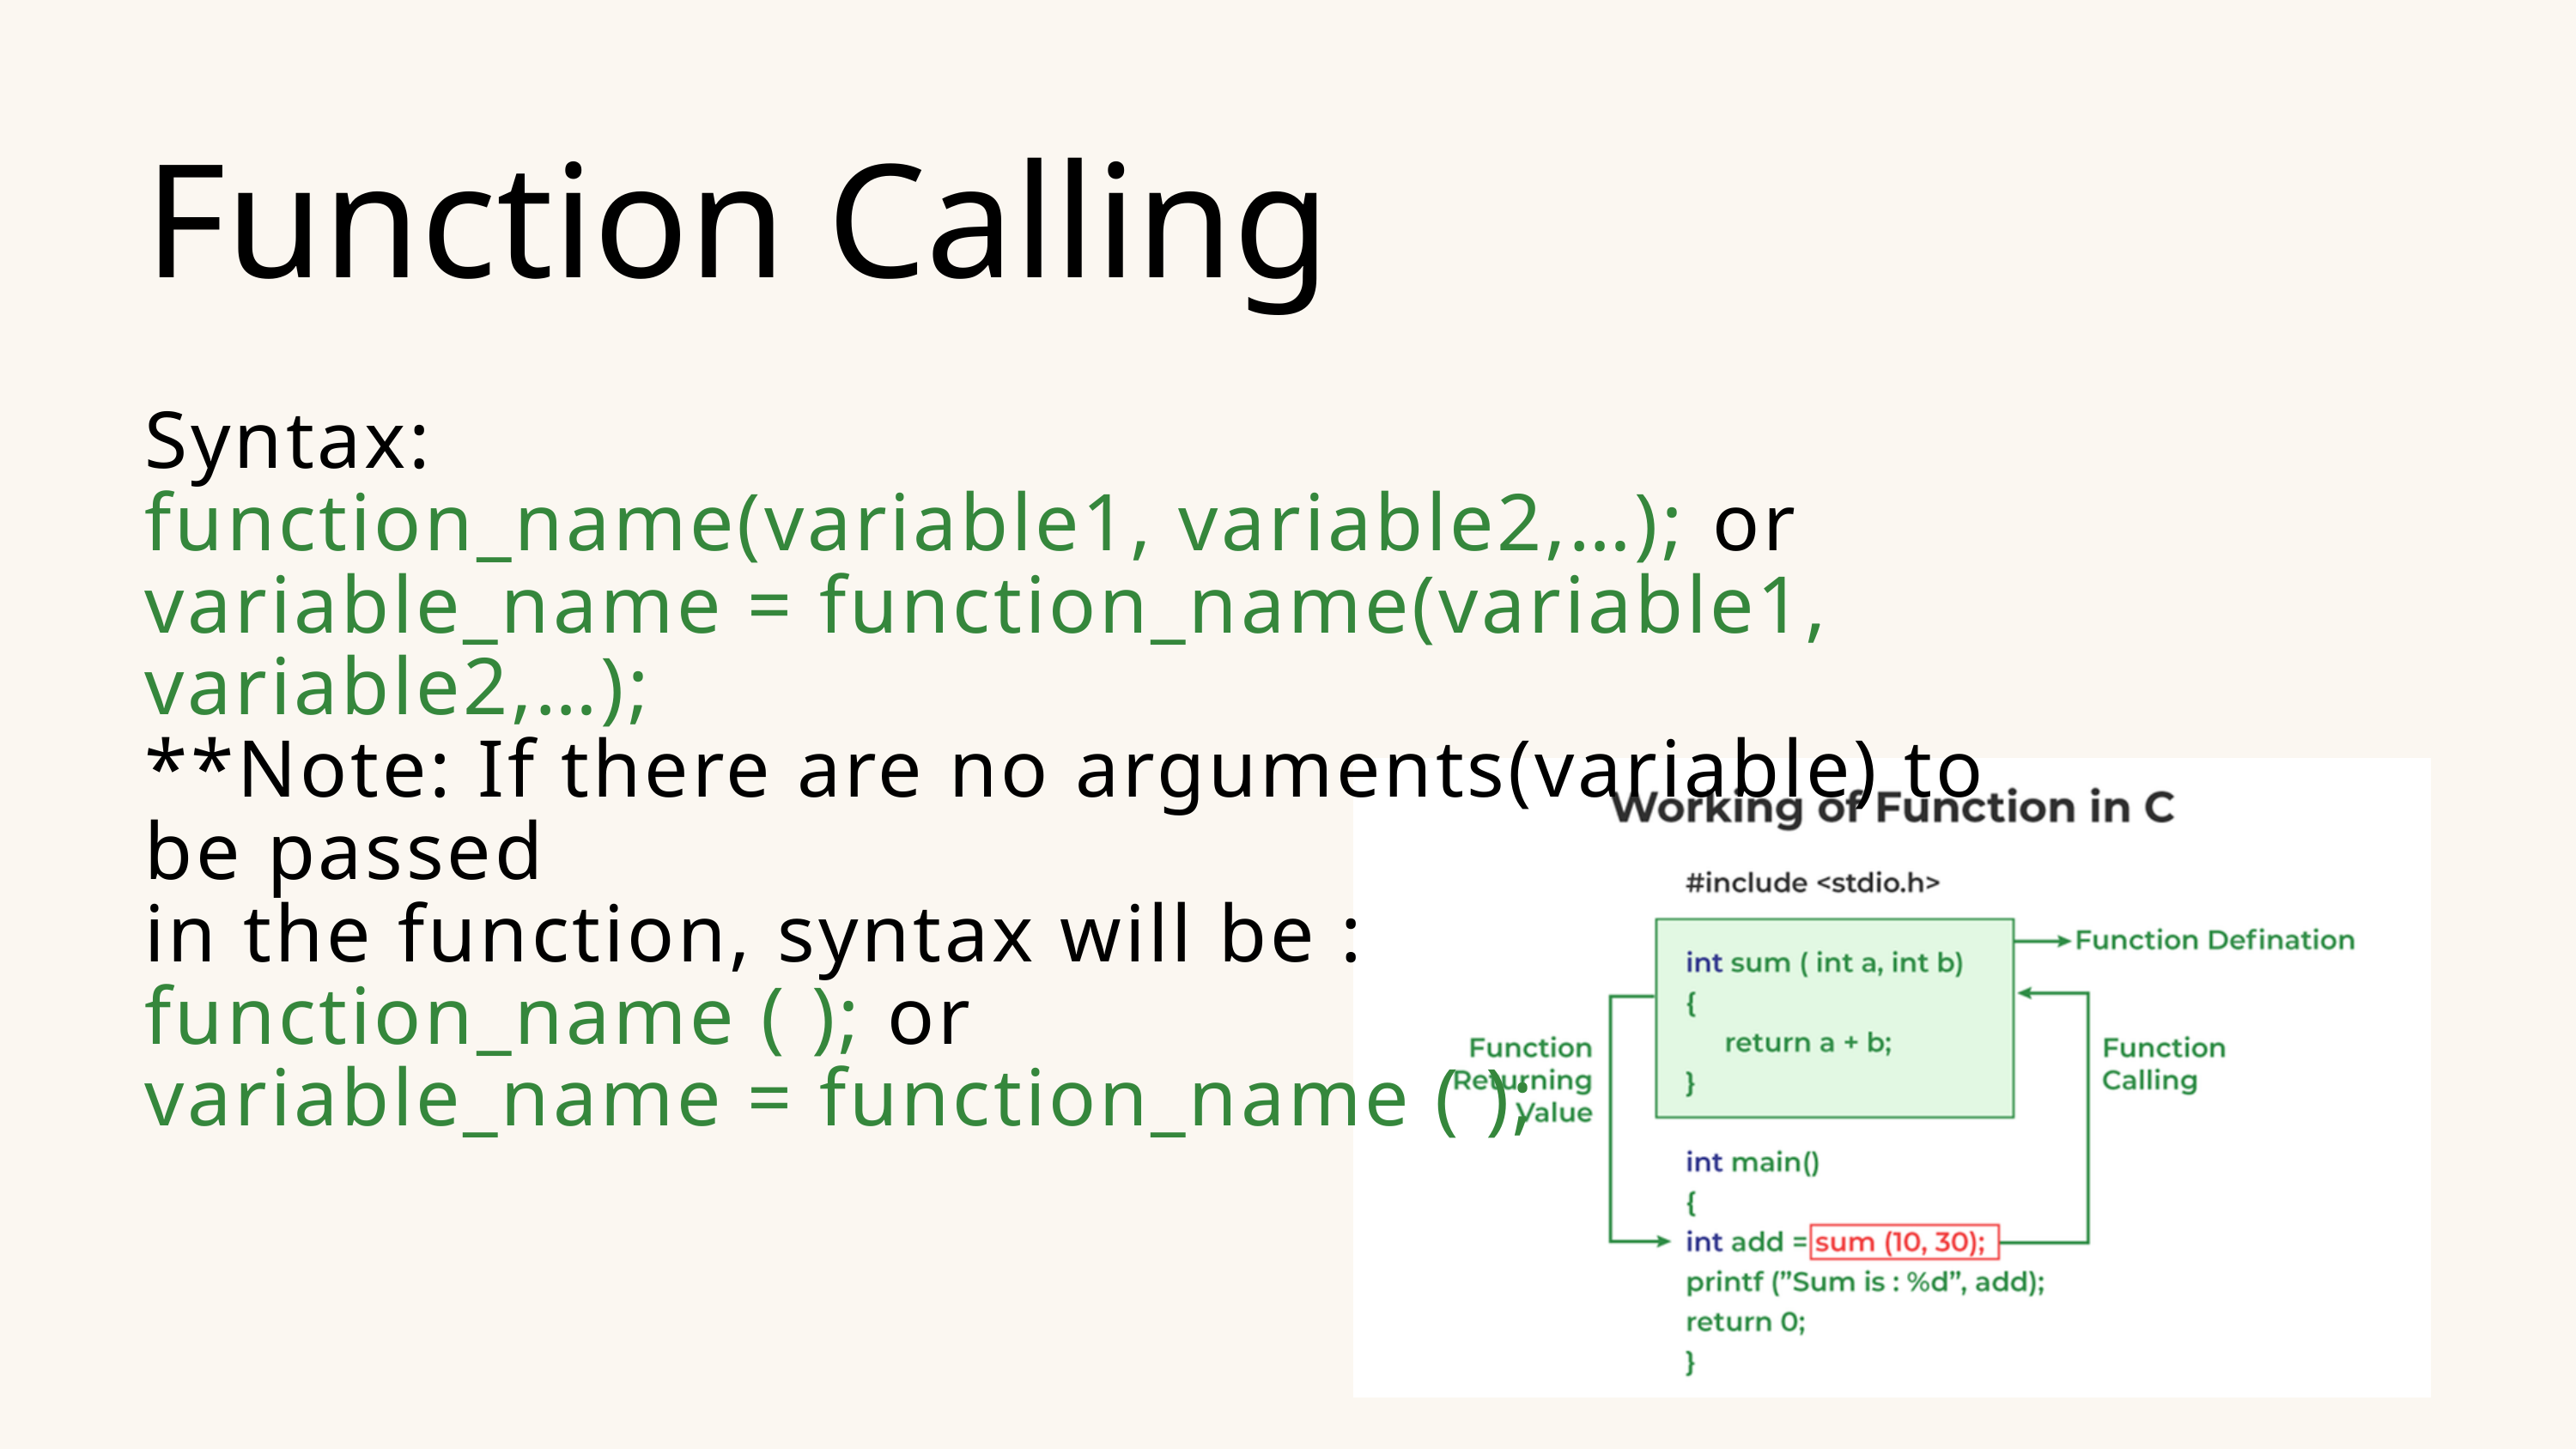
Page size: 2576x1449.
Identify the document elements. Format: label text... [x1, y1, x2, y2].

text_box Syntax: function_name(variable1, variable2,…); or variable_name = function_name(variable1, variable2,…); **Note: If there are no arguments(variable) to be passed in the function, syntax will be : function_name ( ); or variable_name = function_name ( ); [144, 402, 2105, 1143]
text_box Function Calling [144, 120, 1434, 310]
text_box [1353, 758, 2432, 1397]
